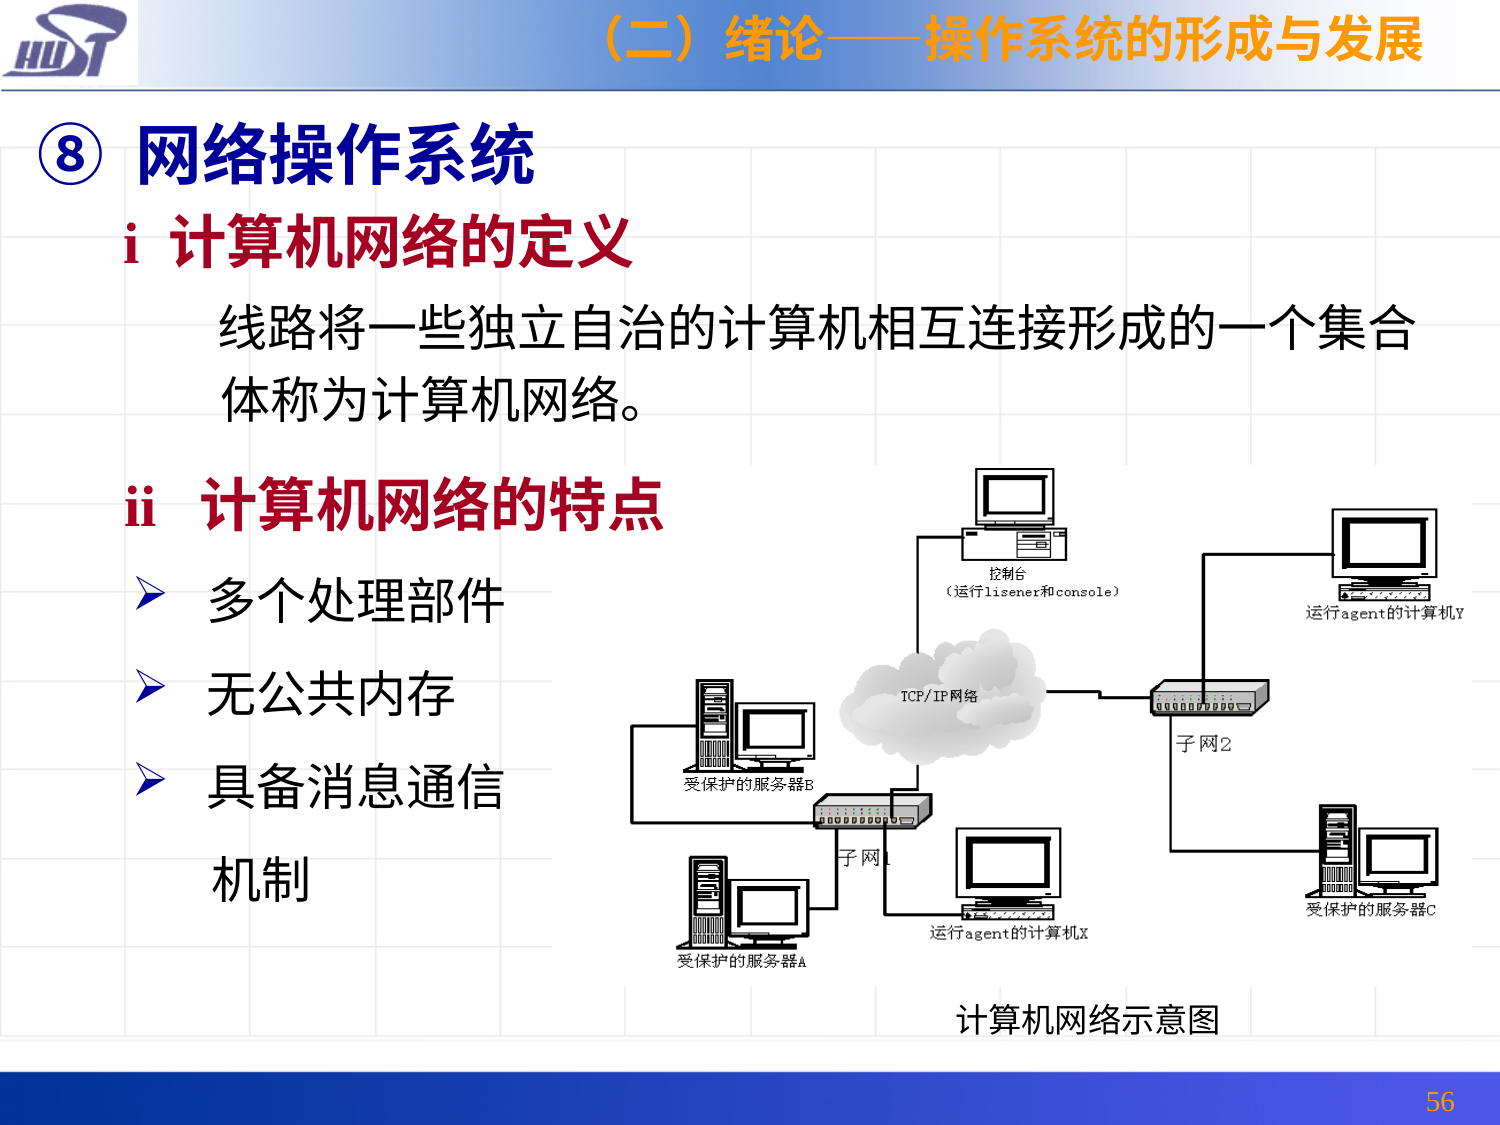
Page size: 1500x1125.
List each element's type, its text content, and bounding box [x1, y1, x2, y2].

text_box 56 [1381, 1067, 1500, 1125]
picture [0, 0, 1500, 1125]
text_box i 计算机网络的定义 [109, 183, 831, 283]
text_box 线路将一些独立自治的计算机相互连接形成的一个集合体称为计算机网络。 [111, 276, 1465, 436]
text_box 多个处理部件 无公共内存 具备消息通信 机制 [23, 544, 552, 916]
text_box 计算机网络示意图 [940, 991, 1260, 1047]
text_box （二）绪论——操作系统的形成与发展 [62, 6, 1440, 76]
list ⑧ 网络操作系统 [22, 81, 1336, 735]
text_box ii 计算机网络的特点 [109, 446, 832, 546]
